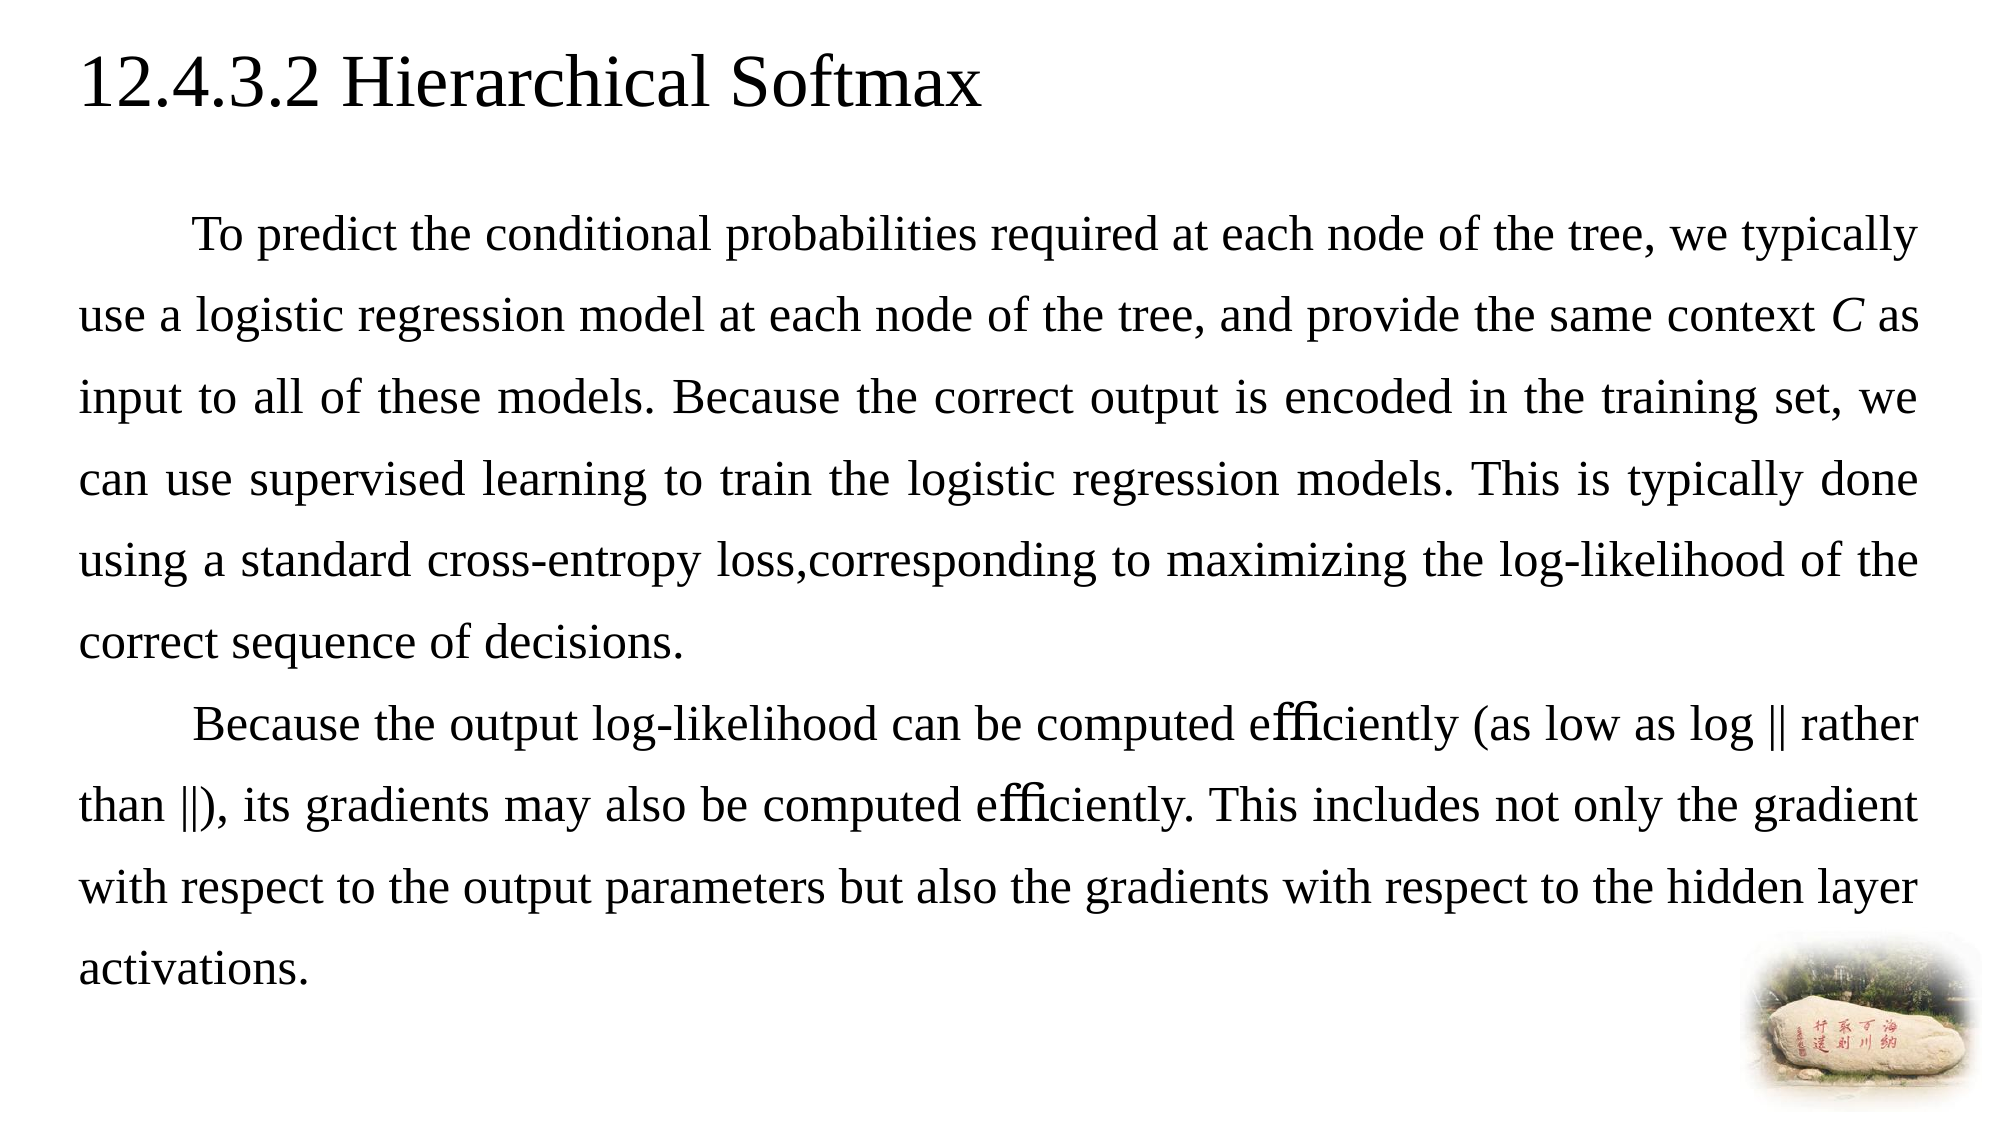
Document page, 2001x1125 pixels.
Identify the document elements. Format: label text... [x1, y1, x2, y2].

picture [1740, 927, 1985, 1112]
title 12.4.3.2 Hierarchical Softmax [63, 21, 1936, 142]
